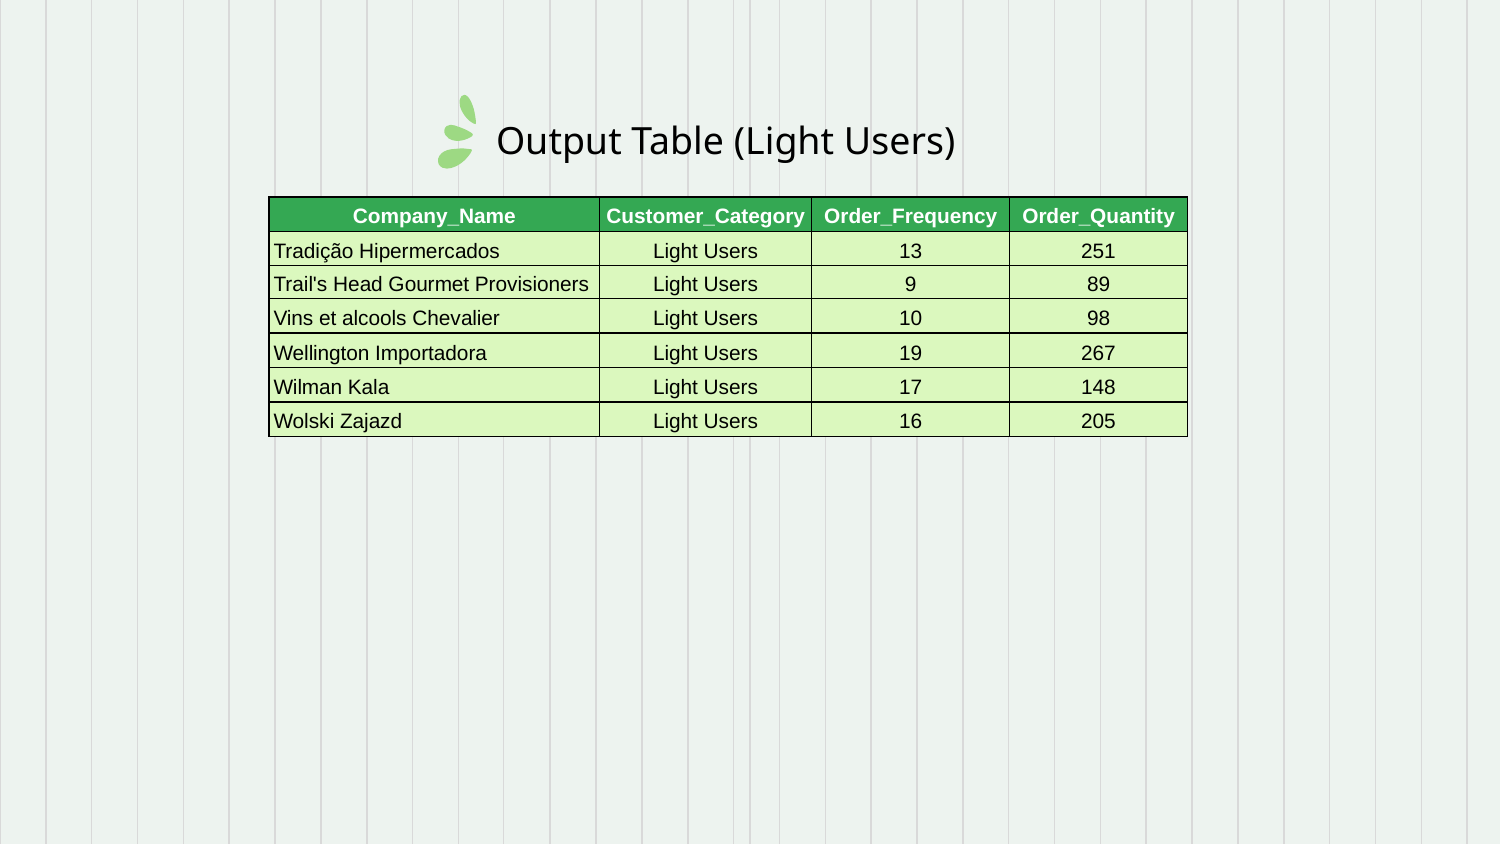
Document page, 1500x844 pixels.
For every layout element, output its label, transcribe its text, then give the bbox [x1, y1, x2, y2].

table_cell 17 [812, 368, 1009, 401]
table_cell 13 [812, 232, 1009, 265]
table_header Customer_Category [600, 198, 811, 231]
table_cell Light Users [600, 232, 811, 265]
table_cell 205 [1010, 403, 1187, 436]
table_cell 251 [1010, 232, 1187, 265]
table_cell Tradição Hipermercados [270, 232, 599, 265]
table_header Company_Name [270, 198, 599, 231]
table_cell Wellington Importadora [270, 334, 599, 367]
table_cell Light Users [600, 334, 811, 367]
table_cell Light Users [600, 266, 811, 298]
table_cell 9 [812, 266, 1009, 298]
title Output Table (Light Users) [434, 102, 1017, 196]
table_cell 10 [812, 299, 1009, 332]
table_header Order_Frequency [812, 198, 1009, 231]
table_cell 267 [1010, 334, 1187, 367]
table_cell 19 [812, 334, 1009, 367]
table_cell 148 [1010, 368, 1187, 401]
table_header Order_Quantity [1010, 198, 1187, 231]
table_cell 98 [1010, 299, 1187, 332]
table_cell Wolski Zajazd [270, 403, 599, 436]
table_cell Vins et alcools Chevalier [270, 299, 599, 332]
table_cell Wilman Kala [270, 368, 599, 401]
table_cell 16 [812, 403, 1009, 436]
table_cell Light Users [600, 403, 811, 436]
table_cell 89 [1010, 266, 1187, 298]
table_cell Trail's Head Gourmet Provisioners [270, 266, 599, 298]
table_cell Light Users [600, 368, 811, 401]
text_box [439, 92, 477, 172]
table_cell Light Users [600, 299, 811, 332]
